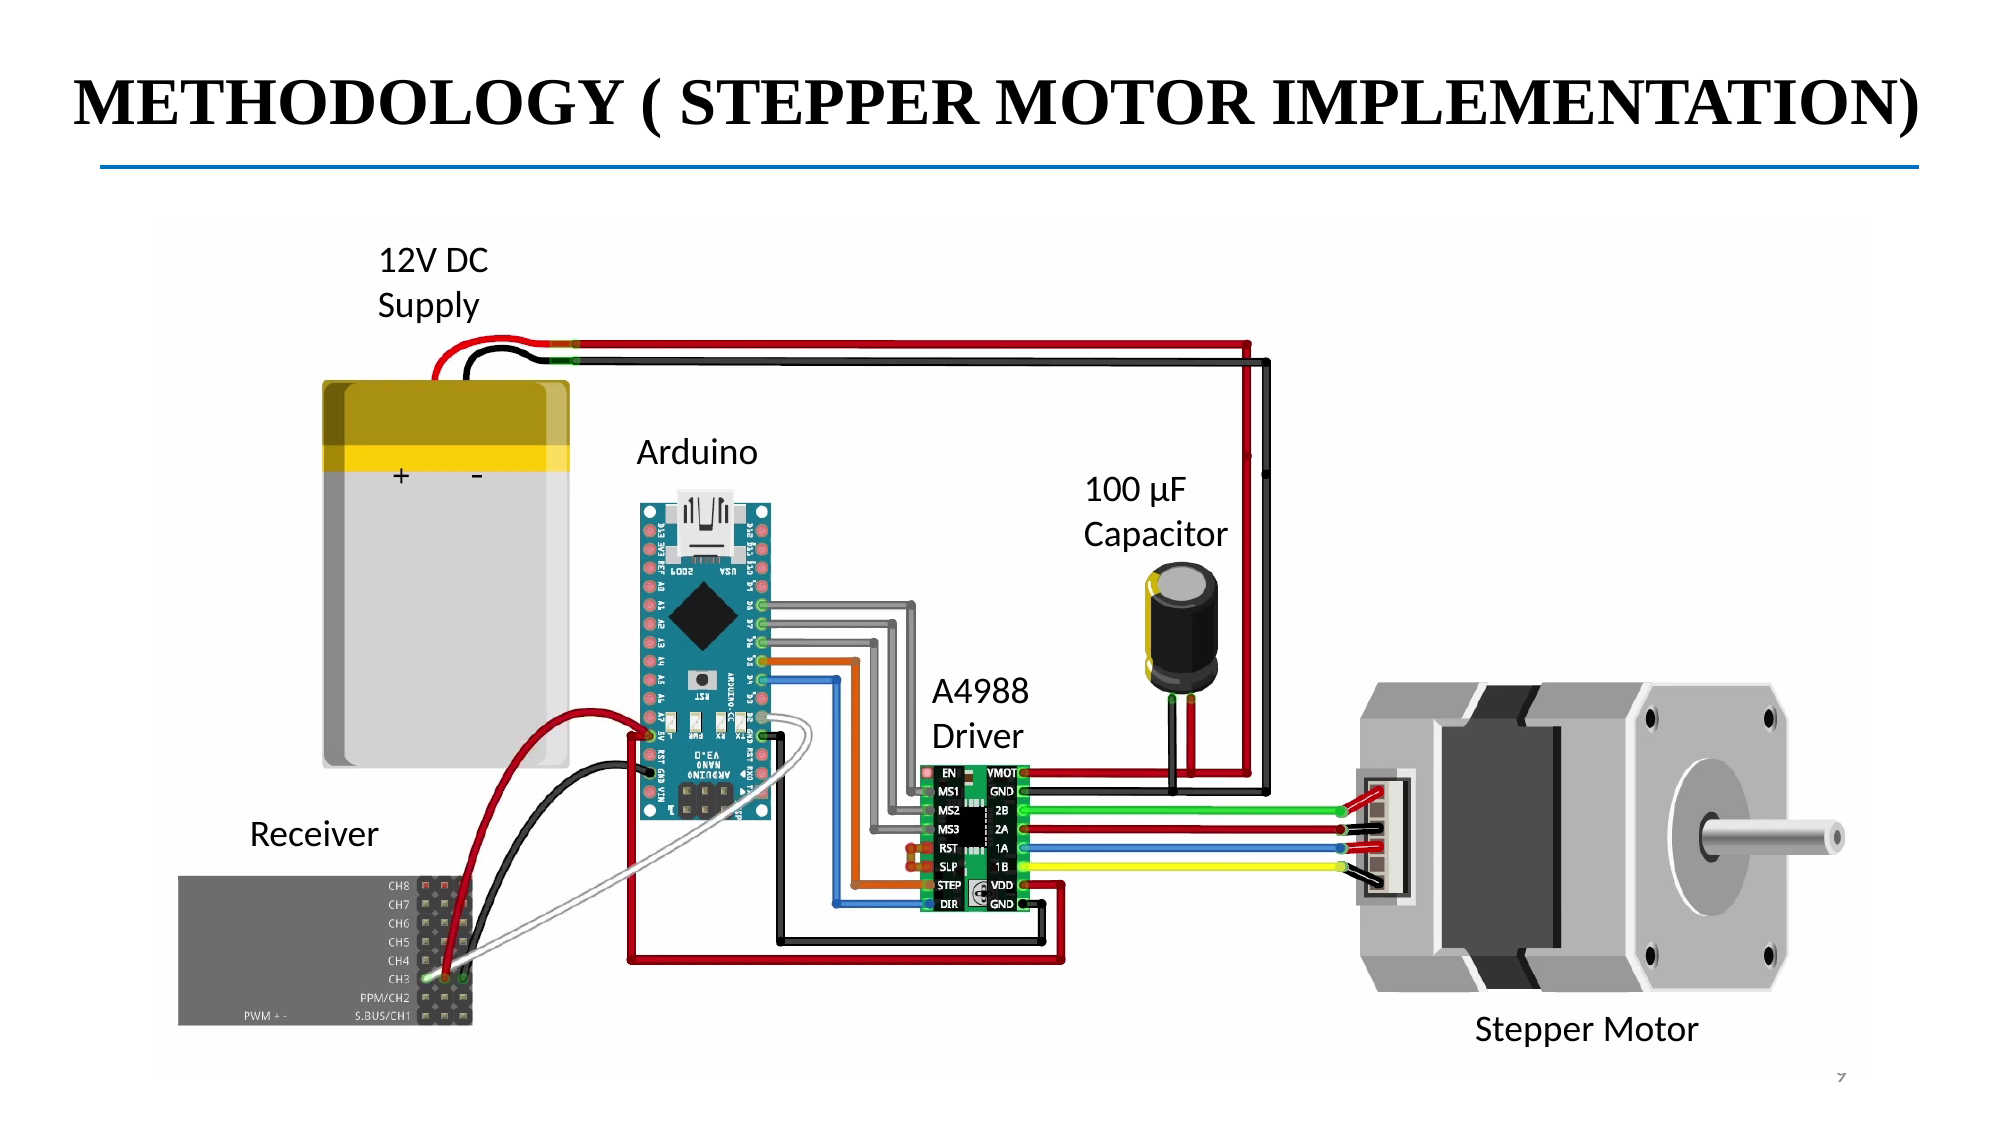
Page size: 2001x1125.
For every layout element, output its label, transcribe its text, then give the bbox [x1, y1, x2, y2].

slide_number 9 [1412, 1073, 1863, 1103]
picture [152, 221, 1871, 1073]
text_box METHODOLOGY ( STEPPER MOTOR IMPLEMENTATION) [37, 45, 1985, 158]
